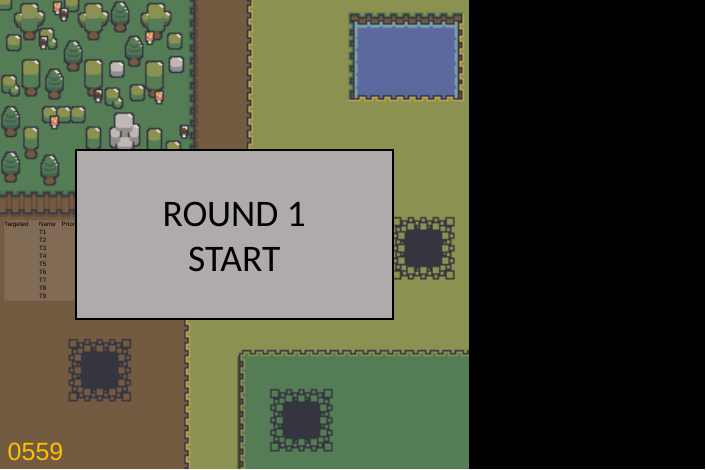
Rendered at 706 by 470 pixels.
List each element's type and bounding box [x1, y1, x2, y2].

picture [0, 0, 469, 469]
